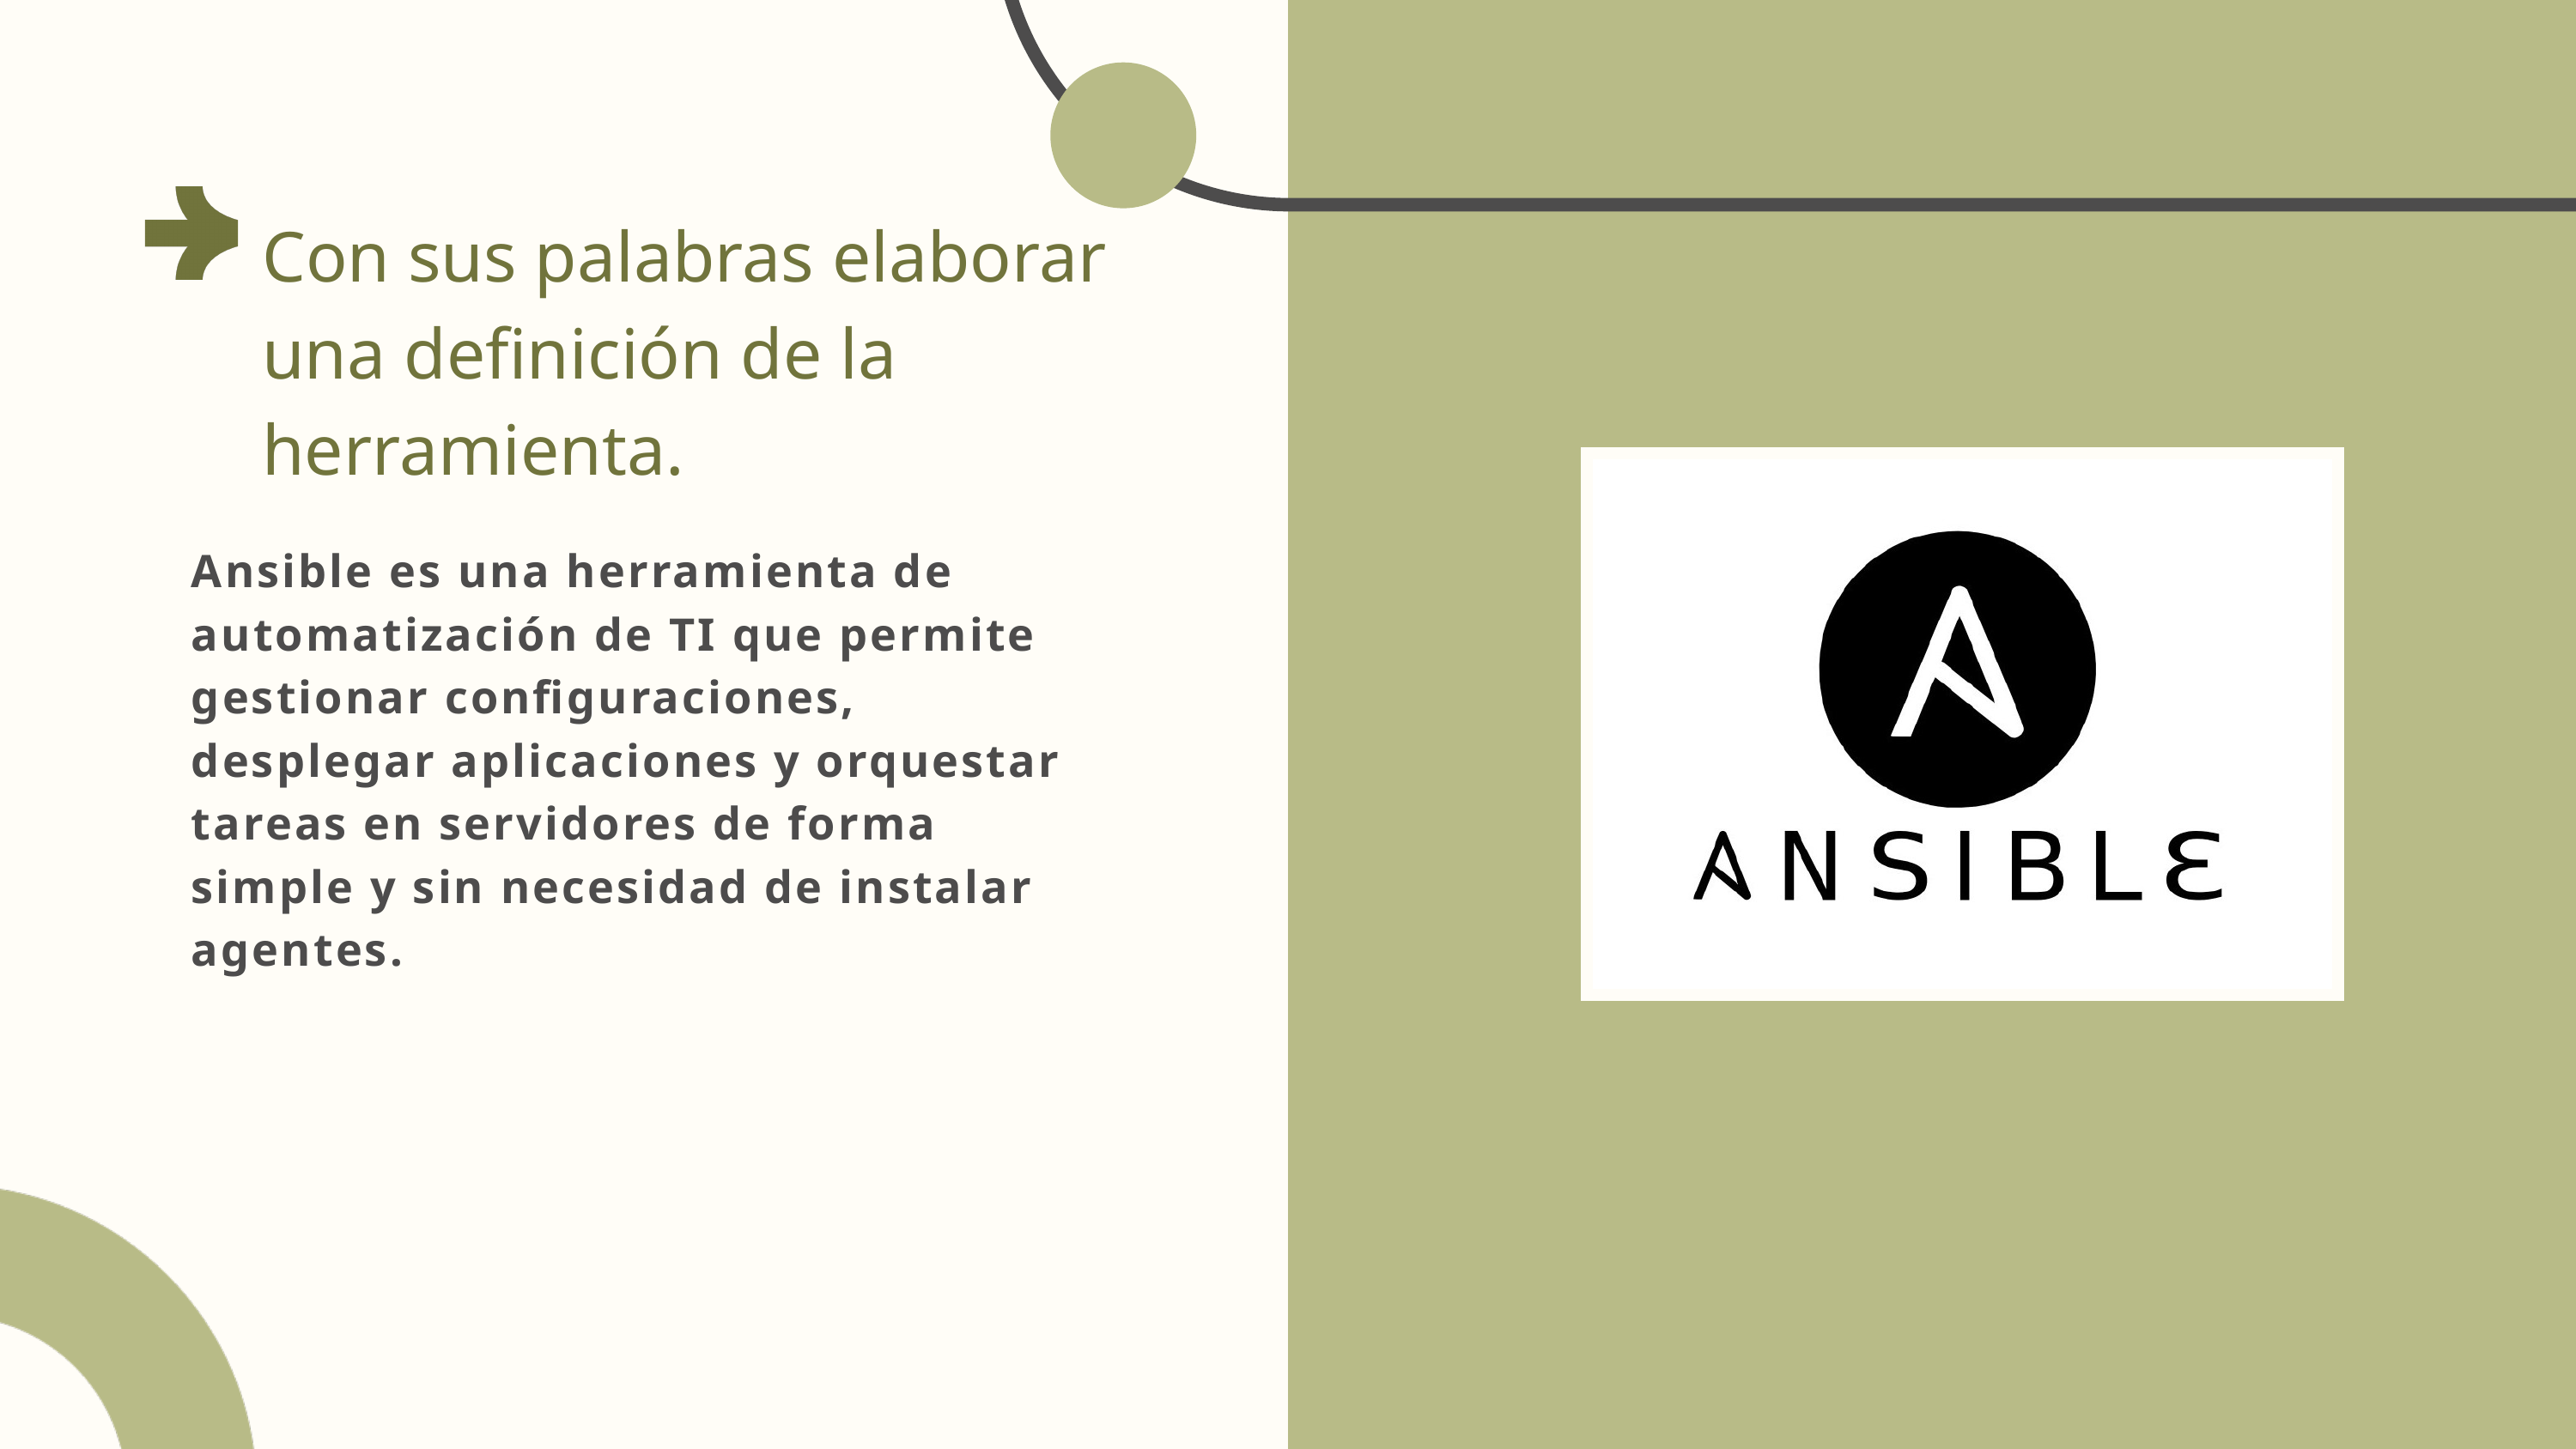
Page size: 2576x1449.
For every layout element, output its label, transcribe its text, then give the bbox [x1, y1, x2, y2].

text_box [1586, 452, 2338, 996]
text_box [144, 186, 239, 280]
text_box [1128, 215, 2576, 1388]
text_box Con sus palabras elaborar una definición de la herramienta. [262, 198, 1123, 586]
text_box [998, 0, 2576, 205]
text_box Ansible es una herramienta de automatización de TI que permite gestionar configuraciones, desplegar aplicaciones y orquestar tareas en servidores de forma simple y sin necesidad de instalar agentes. [191, 534, 1081, 975]
text_box [0, 1185, 257, 1449]
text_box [1050, 62, 1197, 209]
